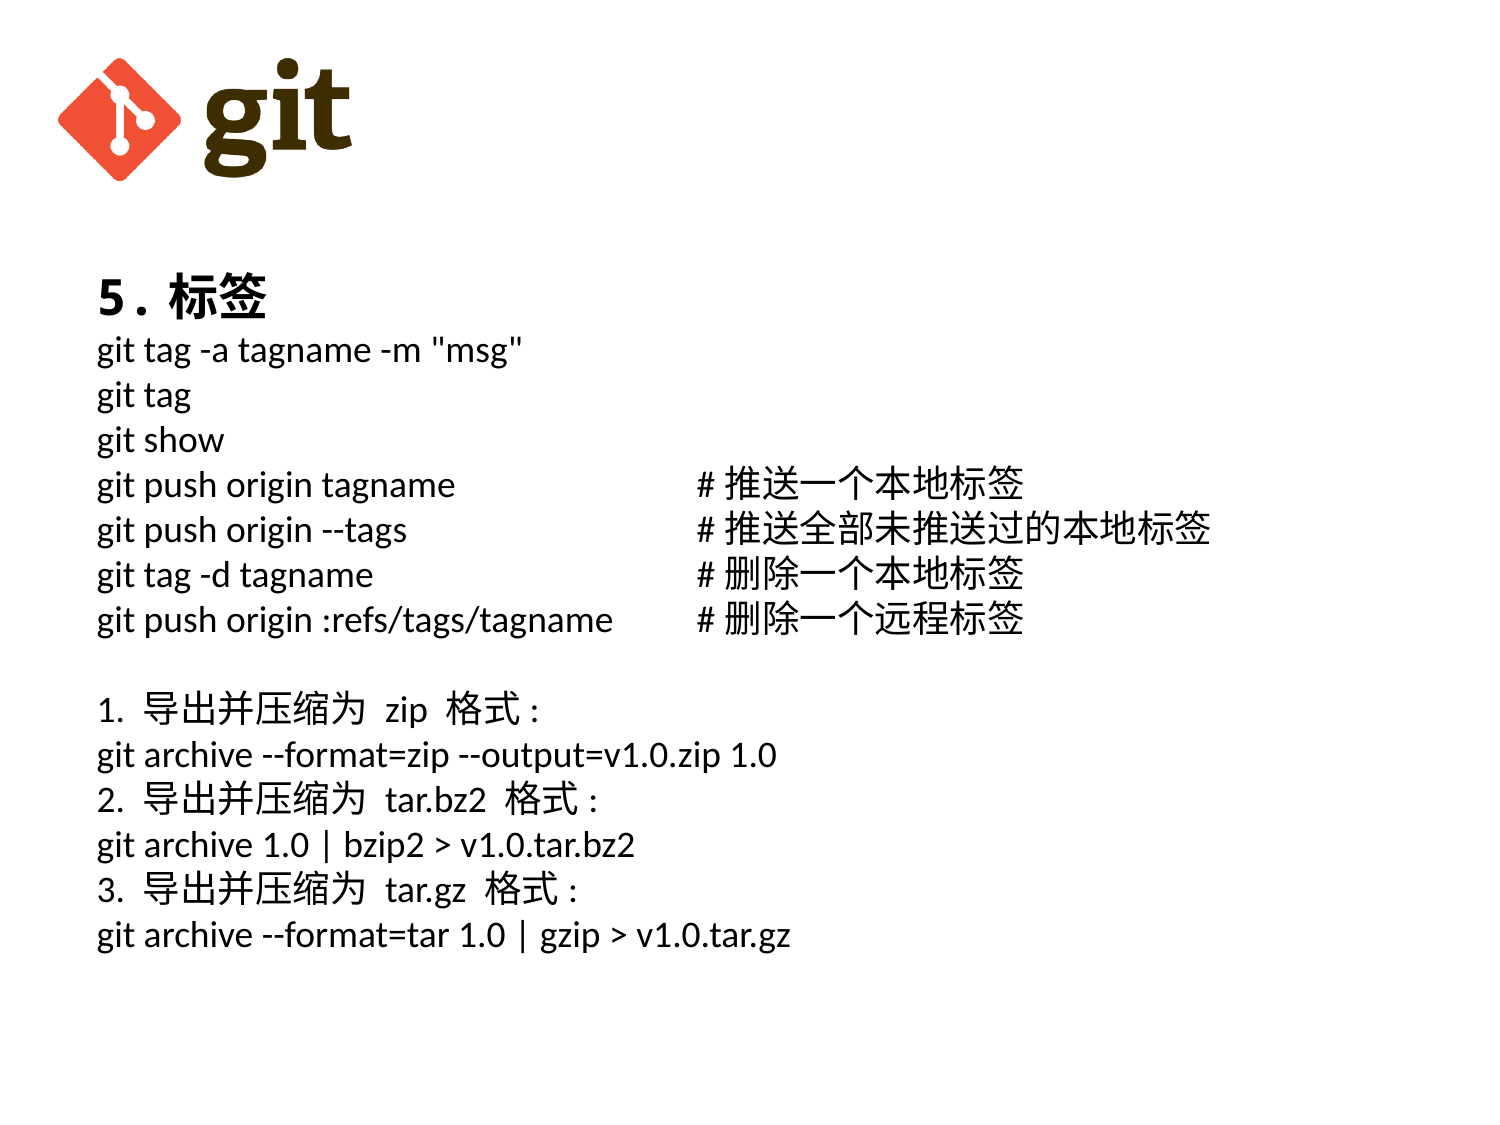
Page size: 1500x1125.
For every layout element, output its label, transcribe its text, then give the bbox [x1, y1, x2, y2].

text_box 5.标签 git tag -a tagname -m "msg" git tag git show git push origin tagname #推送一个本地标签 git push origin --tags #推送全部未推送过的本地标签 git tag -d tagname #删除一个本地标签 git push origin :refs/tags/tagname #删除一个远程标签 1. 导出并压缩为 zip 格式: git archive --format=zip --output=v1.0.zip 1.0 2. 导出并压缩为 tar.bz2 格式: git archive 1.0 | bzip2 > v1.0.tar.bz2 3. 导出并压缩为 tar.gz 格式: git archive --format=tar 1.0 | gzip > v1.0.tar.gz [81, 257, 1418, 963]
picture [58, 58, 352, 182]
